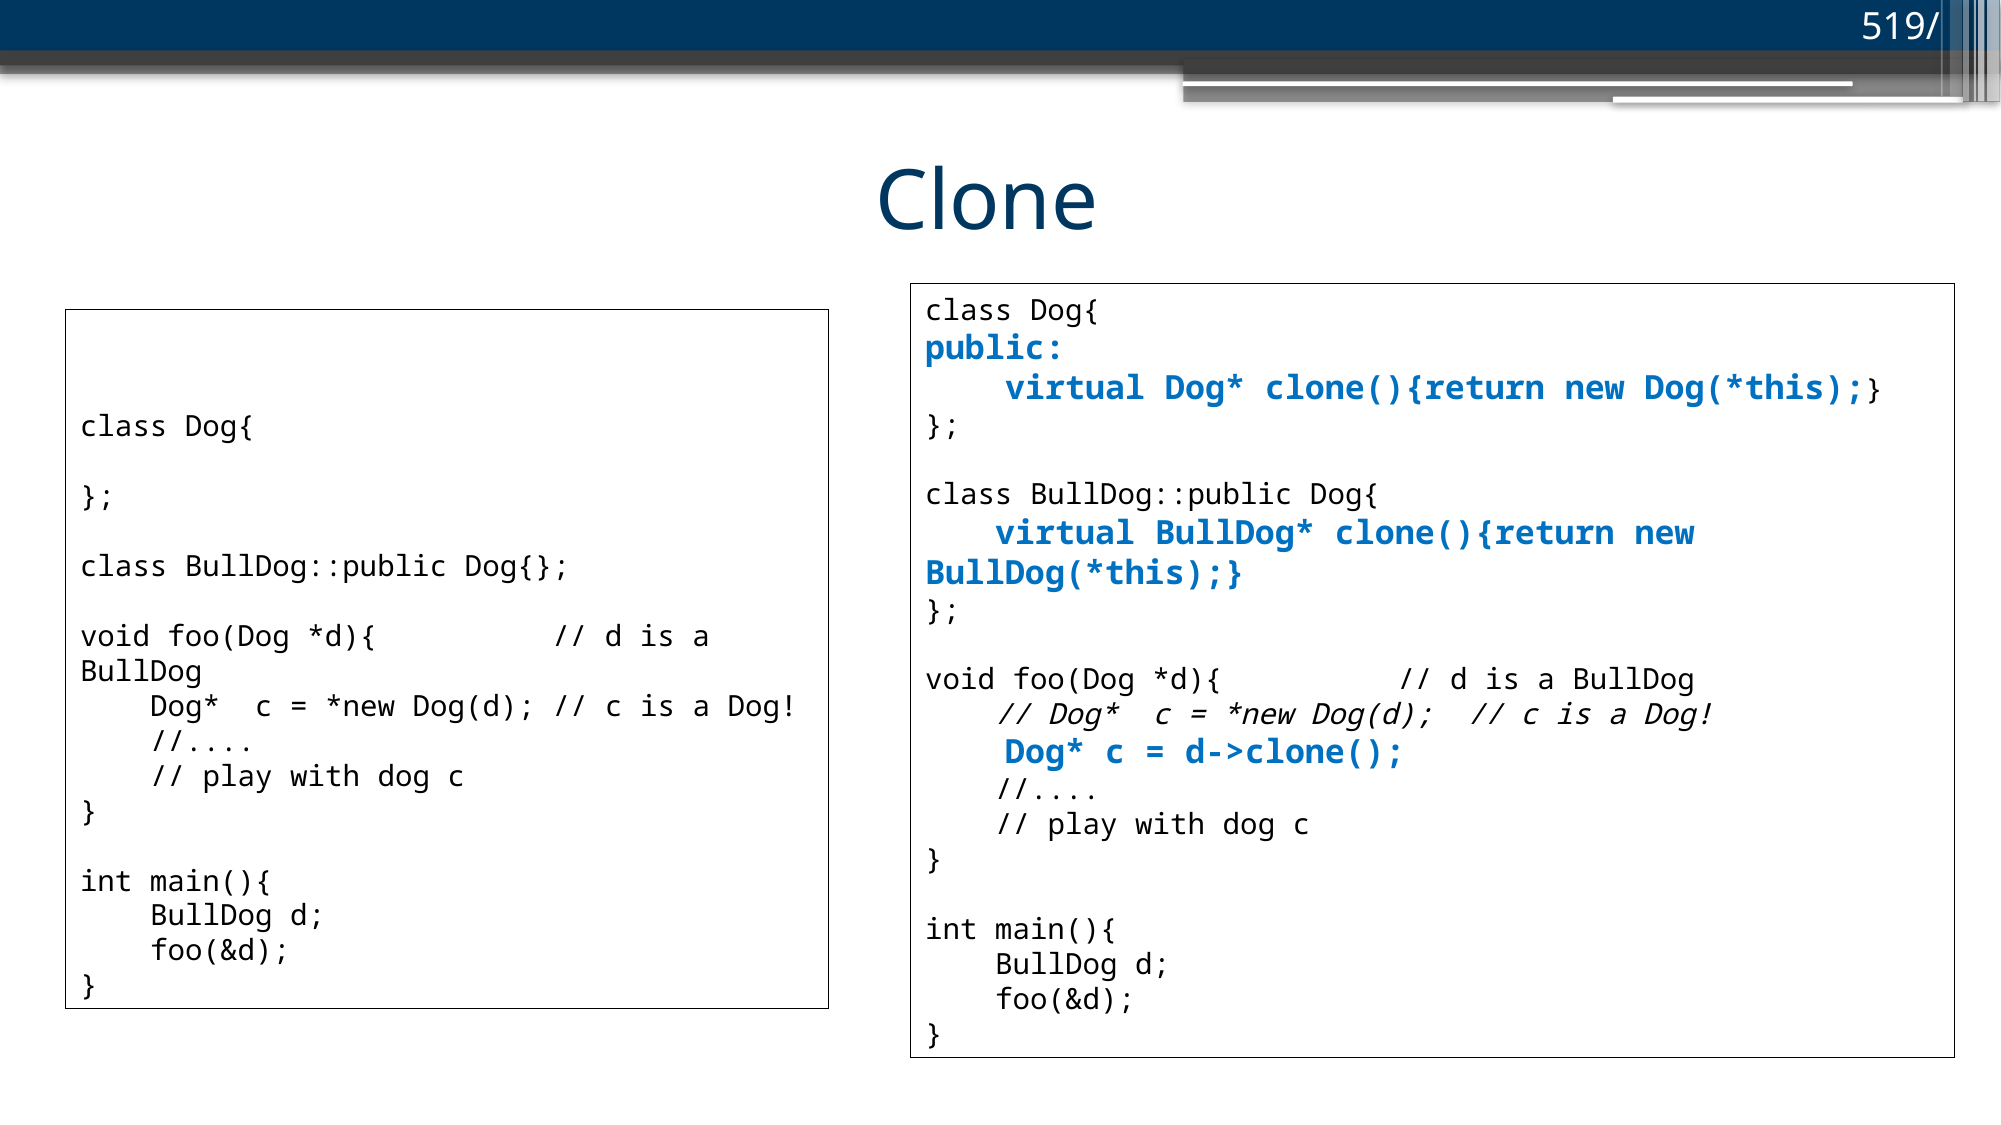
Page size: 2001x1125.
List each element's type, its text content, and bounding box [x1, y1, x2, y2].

text_box class Dog{ }; class BullDog::public Dog{}; void foo(Dog *d){ // d is a BullDog Dog* c = *new Dog(d); // c is a Dog! //.... // play with dog c } int main(){ BullDog d; foo(&d); } [65, 309, 829, 1009]
title Clone [86, 108, 1887, 284]
text_box class Dog{ public: virtual Dog* clone(){return new Dog(*this);} }; class BullDog::public Dog{ virtual BullDog* clone(){return new BullDog(*this);} }; void foo(Dog *d){ // d is a BullDog // Dog* c = *new Dog(d); // c is a Dog! Dog* c = d->clone(); //.... // play with dog c } int main(){ BullDog d; foo(&d); } [910, 283, 1955, 1058]
slide_number /519 [1708, 0, 1955, 61]
